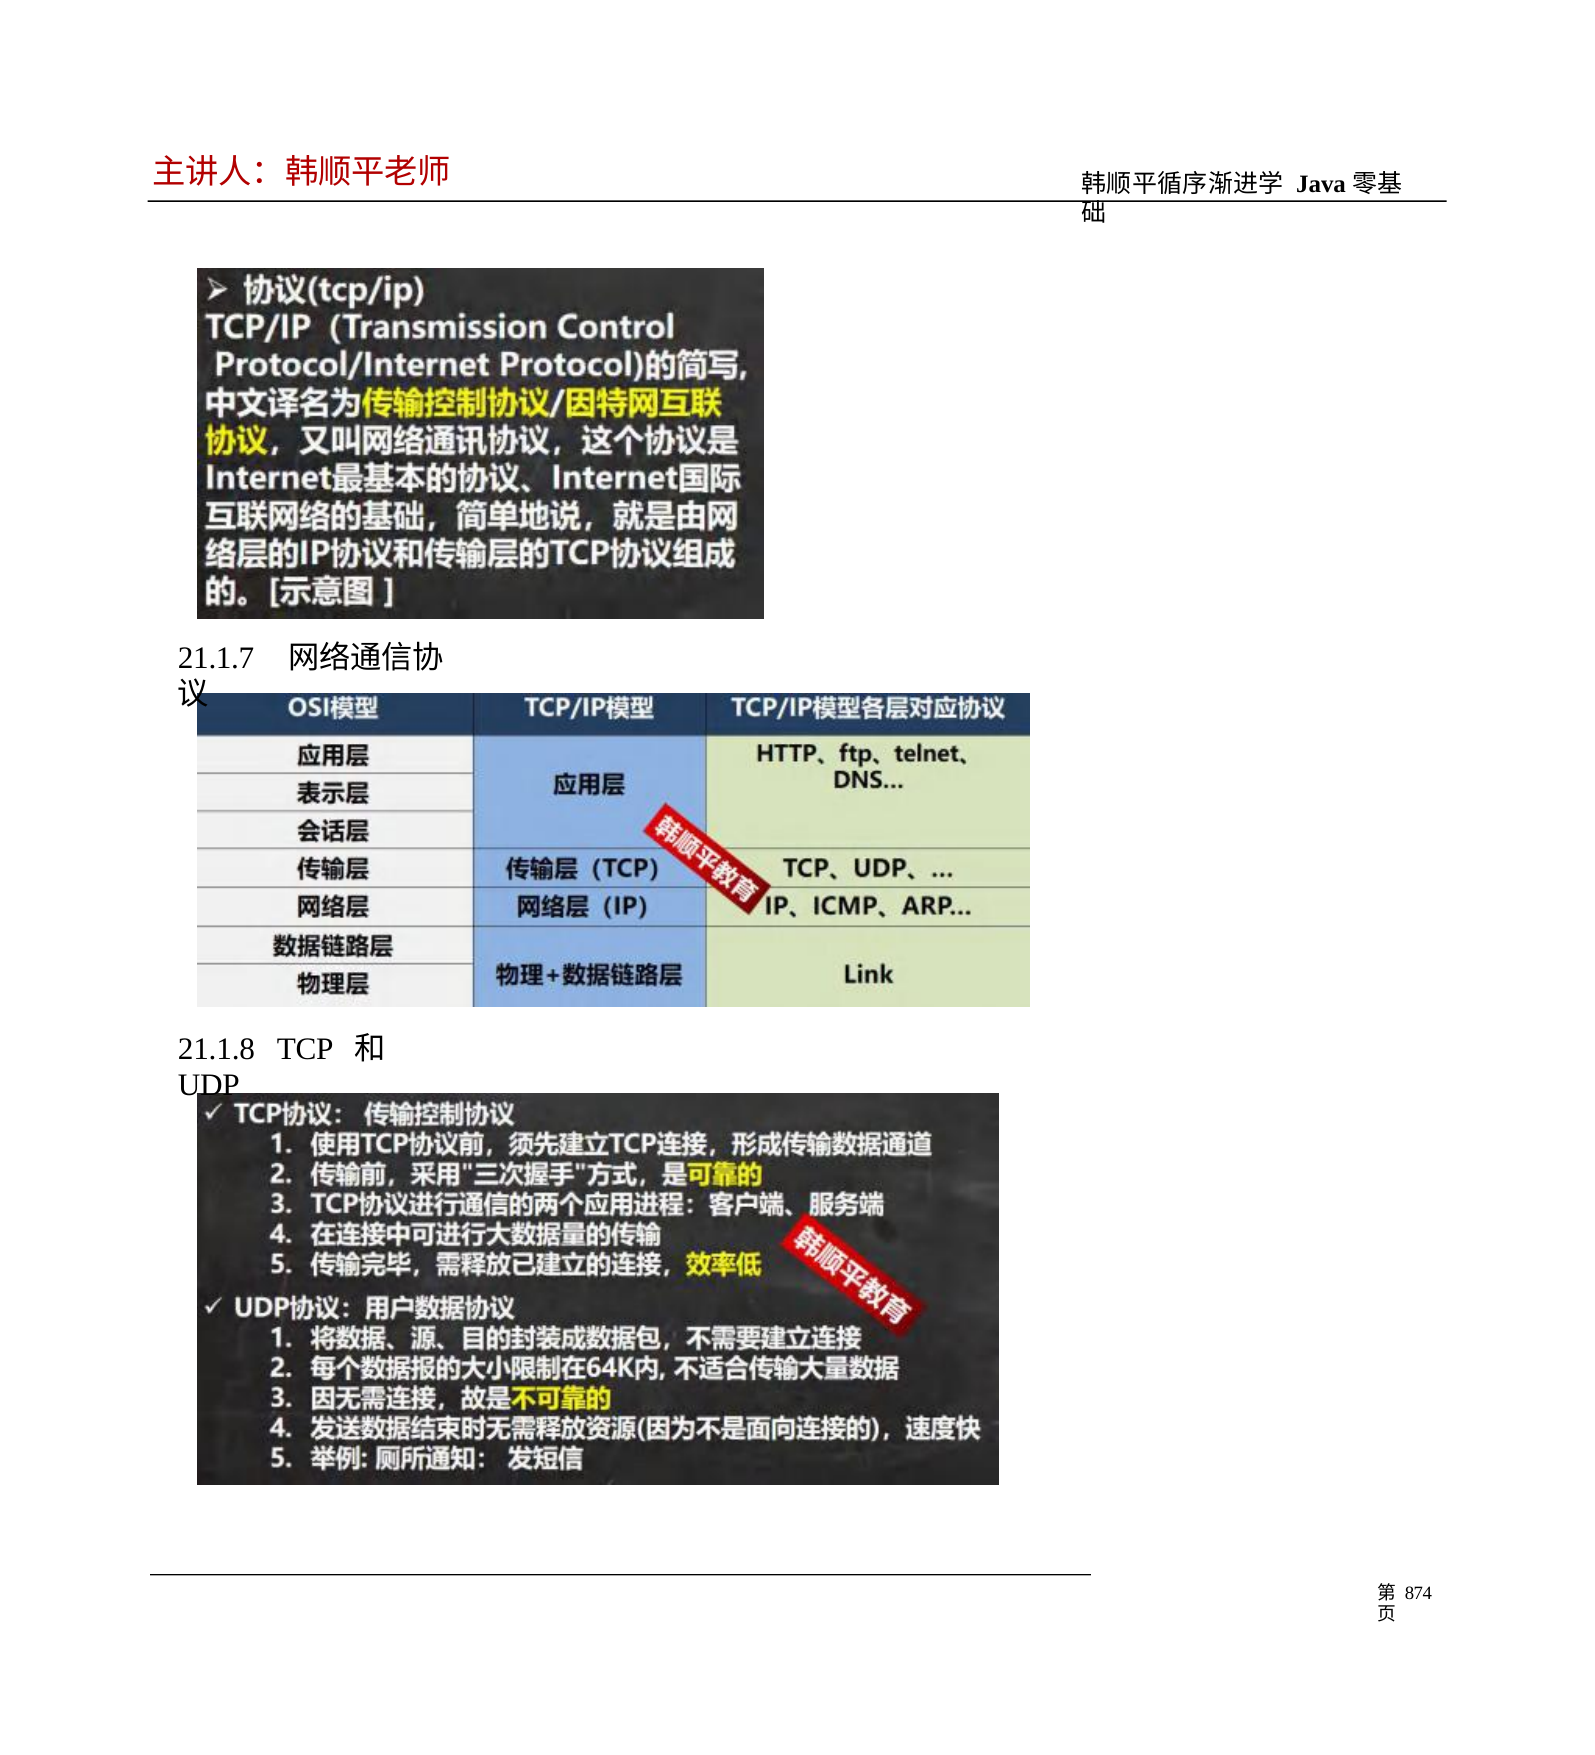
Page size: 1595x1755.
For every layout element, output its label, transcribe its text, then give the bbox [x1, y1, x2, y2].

text_box 第 874页 [1375, 1579, 1449, 1606]
text_box 21.1.8 TCP 和 UDP [175, 1027, 462, 1069]
text_box 韩顺平循序渐进学 Java零基础 [1079, 167, 1421, 200]
text_box 主讲人：韩顺平老师 [145, 151, 452, 193]
text_box 21.1.7 网络通信协议 [175, 637, 469, 678]
picture [197, 693, 1030, 1007]
picture [197, 1093, 999, 1485]
picture [197, 268, 764, 619]
